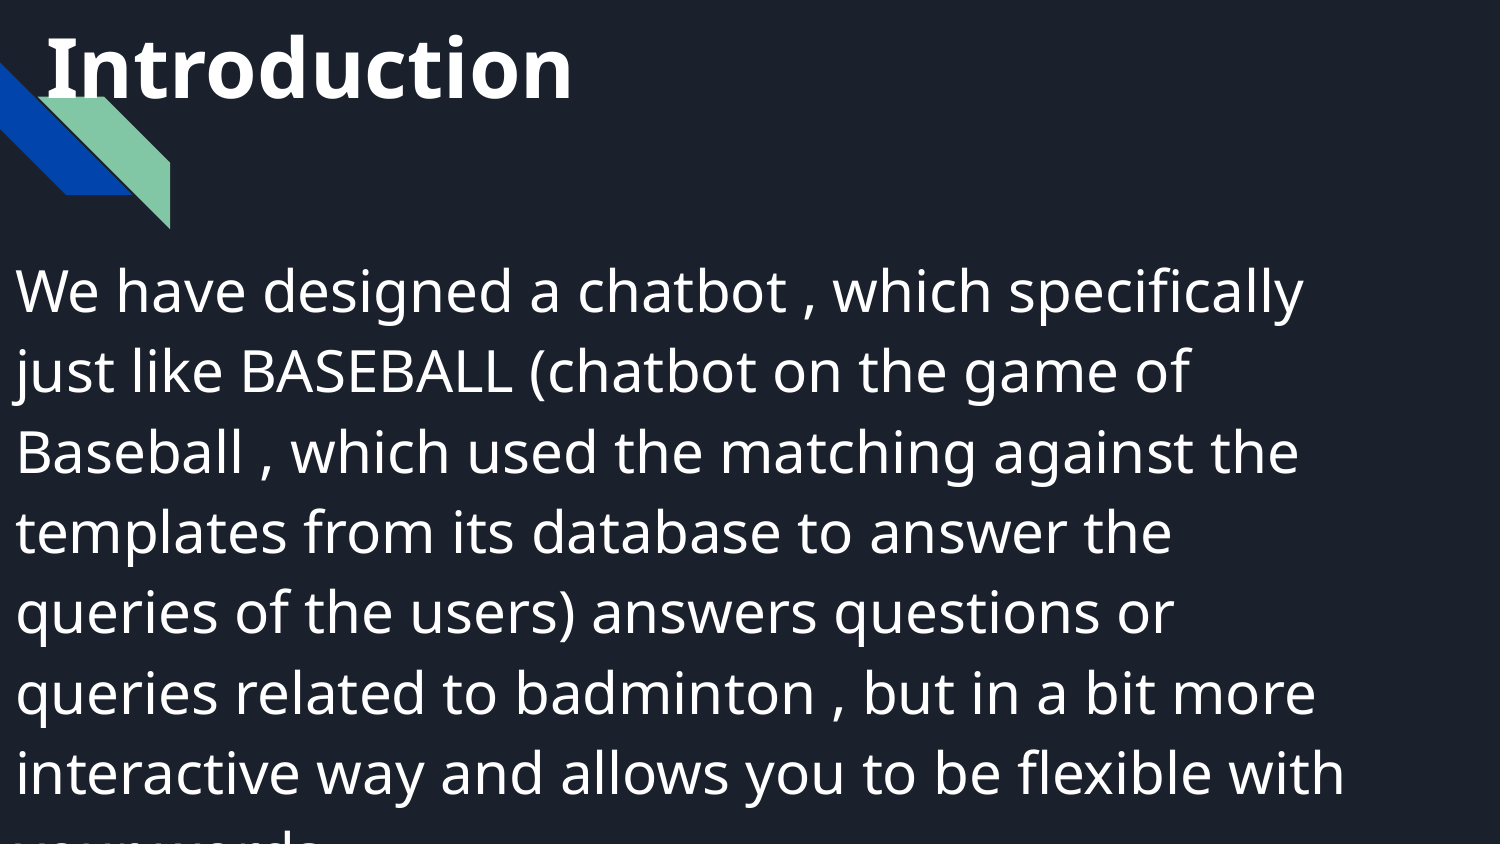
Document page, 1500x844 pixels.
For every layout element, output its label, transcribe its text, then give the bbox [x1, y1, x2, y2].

list We have designed a chatbot , which specifically just like BASEBALL (chatbot on the game of Baseball , which used the matching against the templates from its database to answer the queries of the users) answers questions or queries related to badminton , but in a bit more interactive way and allows you to be flexible with your words . [0, 228, 1398, 800]
title Introduction [31, 0, 1430, 94]
